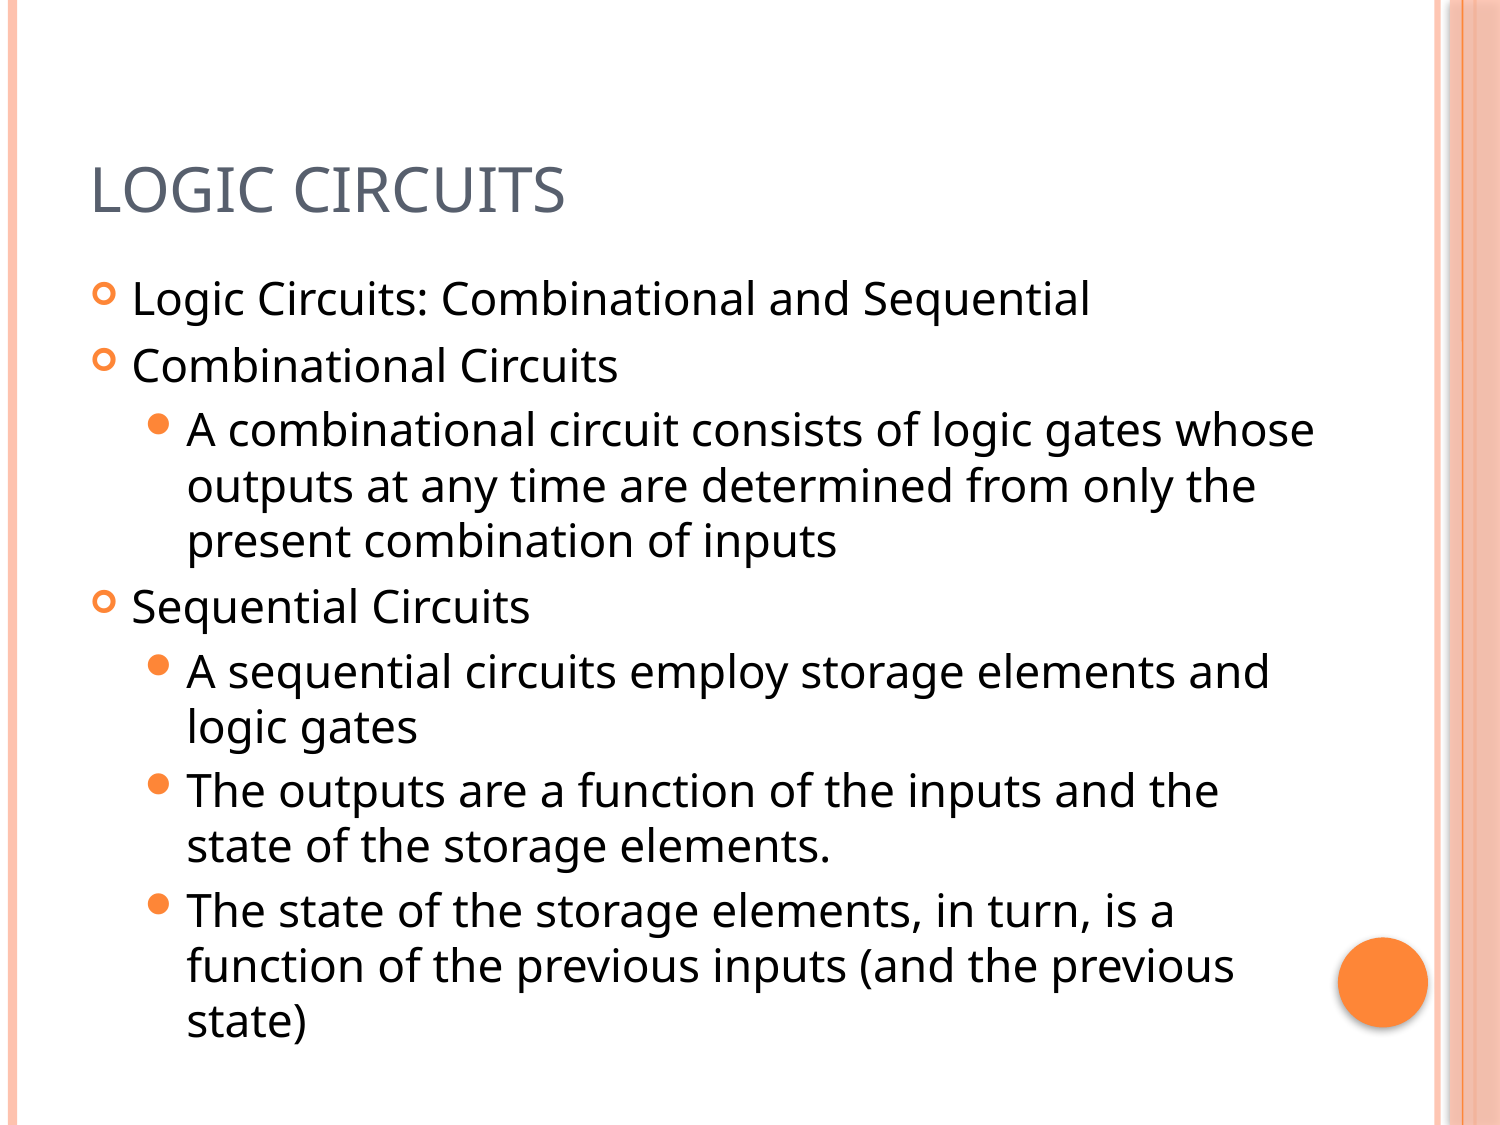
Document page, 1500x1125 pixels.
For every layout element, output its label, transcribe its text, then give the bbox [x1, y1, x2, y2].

title Logic Circuits [75, 45, 1338, 233]
list Logic Circuits: Combinational and Sequential Combinational Circuits A combinational circuit consists of logic gates whose outputs at any time are determined from only the present combination of inputs Sequential Circuits A sequential circuits employ storage elements and logic gates The outputs are a function of the inputs and the state of the storage elements. The state of the storage elements, in turn, is a function of the previous inputs (and the previous state) [75, 262, 1338, 1062]
